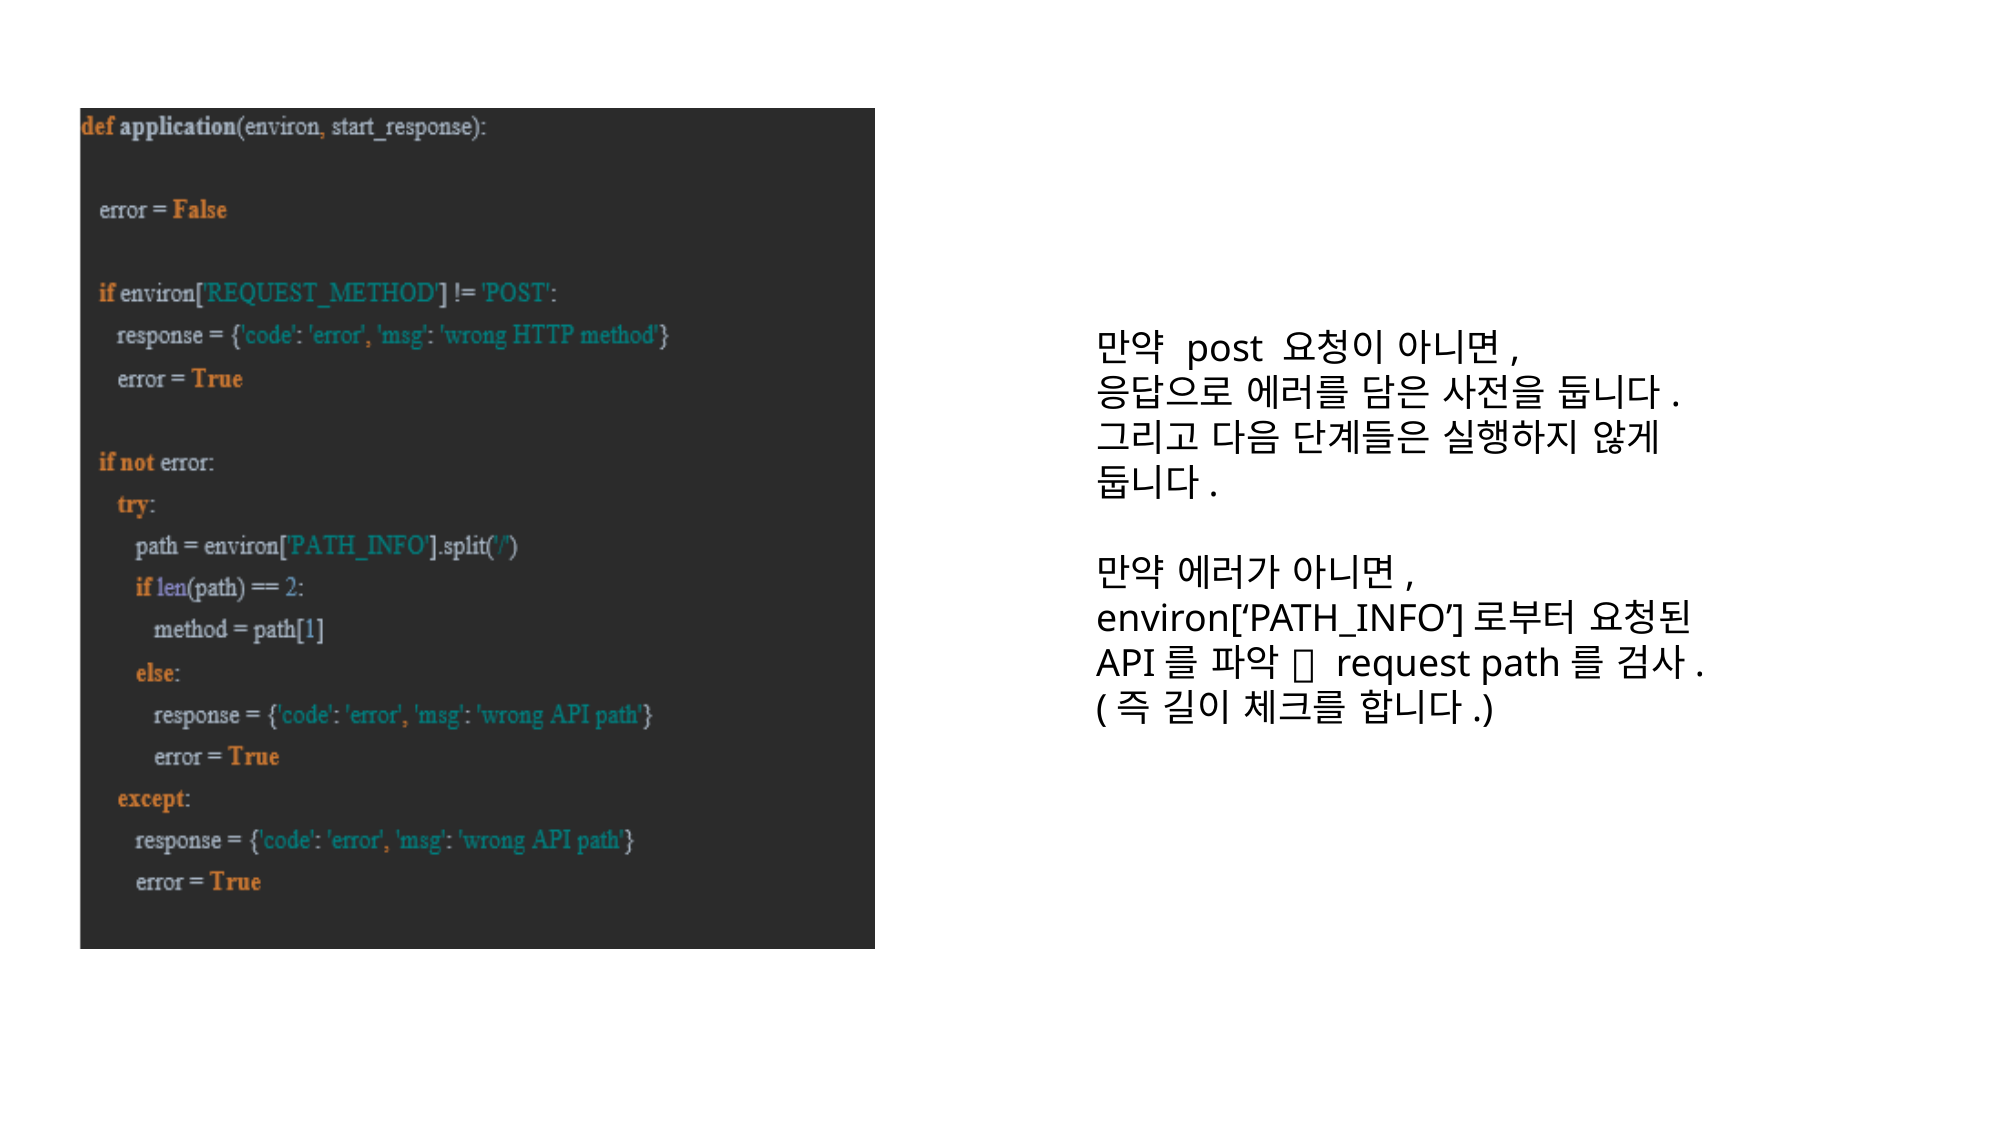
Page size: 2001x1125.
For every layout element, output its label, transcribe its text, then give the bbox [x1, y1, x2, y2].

text_box 만약 post 요청이 아니면, 응답으로 에러를 담은 사전을 둡니다. 그리고 다음 단계들은 실행하지 않게 둡니다. 만약 에러가 아니면, environ[‘PATH_INFO’]로부터 요청된 API를 파악  request path를 검사. (즉 길이 체크를 합니다.) [1081, 316, 1782, 737]
picture [76, 108, 875, 949]
